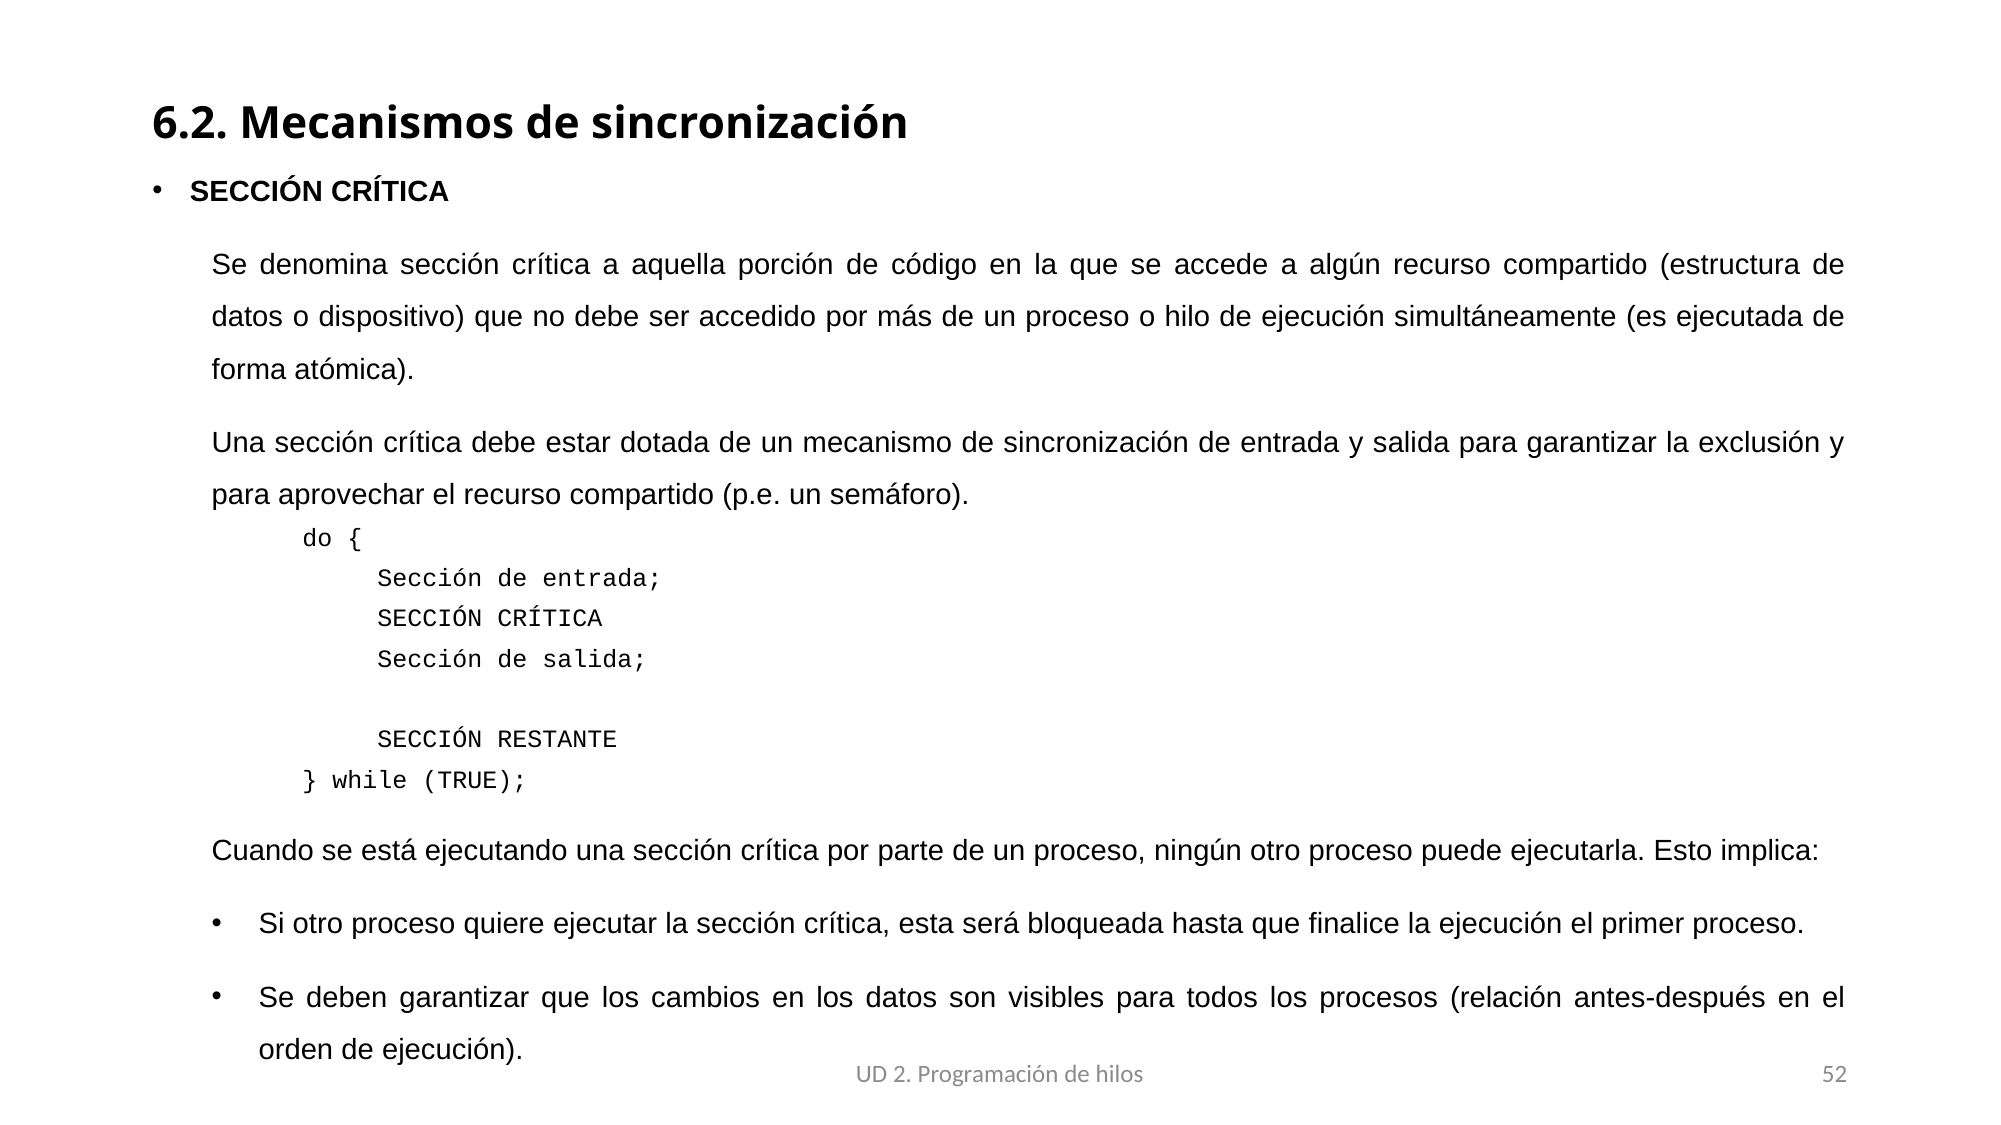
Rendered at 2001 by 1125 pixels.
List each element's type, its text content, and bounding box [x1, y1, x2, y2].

footer UD 2. Programación de hilos [662, 1042, 1338, 1103]
title 6.2. Mecanismos de sincronización [137, 59, 1863, 146]
list SECCIÓN CRÍTICA Se denomina sección crítica a aquella porción de código en la que se accede a algún recurso compartido (estructura de datos o dispositivo) que no debe ser accedido por más de un proceso o hilo de ejecución simultáneamente (es ejecutada de forma atómica). Una sección crítica debe estar dotada de un mecanismo de sincronización de entrada y salida para garantizar la exclusión y para aprovechar el recurso compartido (p.e. un semáforo). do { Sección de entrada; SECCIÓN CRÍTICA Sección de salida; SECCIÓN RESTANTE } while (TRUE); Cuando se está ejecutando una sección crítica por parte de un proceso, ningún otro proceso puede ejecutarla. Esto implica: Si otro proceso quiere ejecutar la sección crítica, esta será bloqueada hasta que finalice la ejecución el primer proceso. Se deben garantizar que los cambios en los datos son visibles para todos los procesos (relación antes-después en el orden de ejecución). [137, 146, 1863, 1043]
slide_number 52 [1412, 1042, 1863, 1103]
